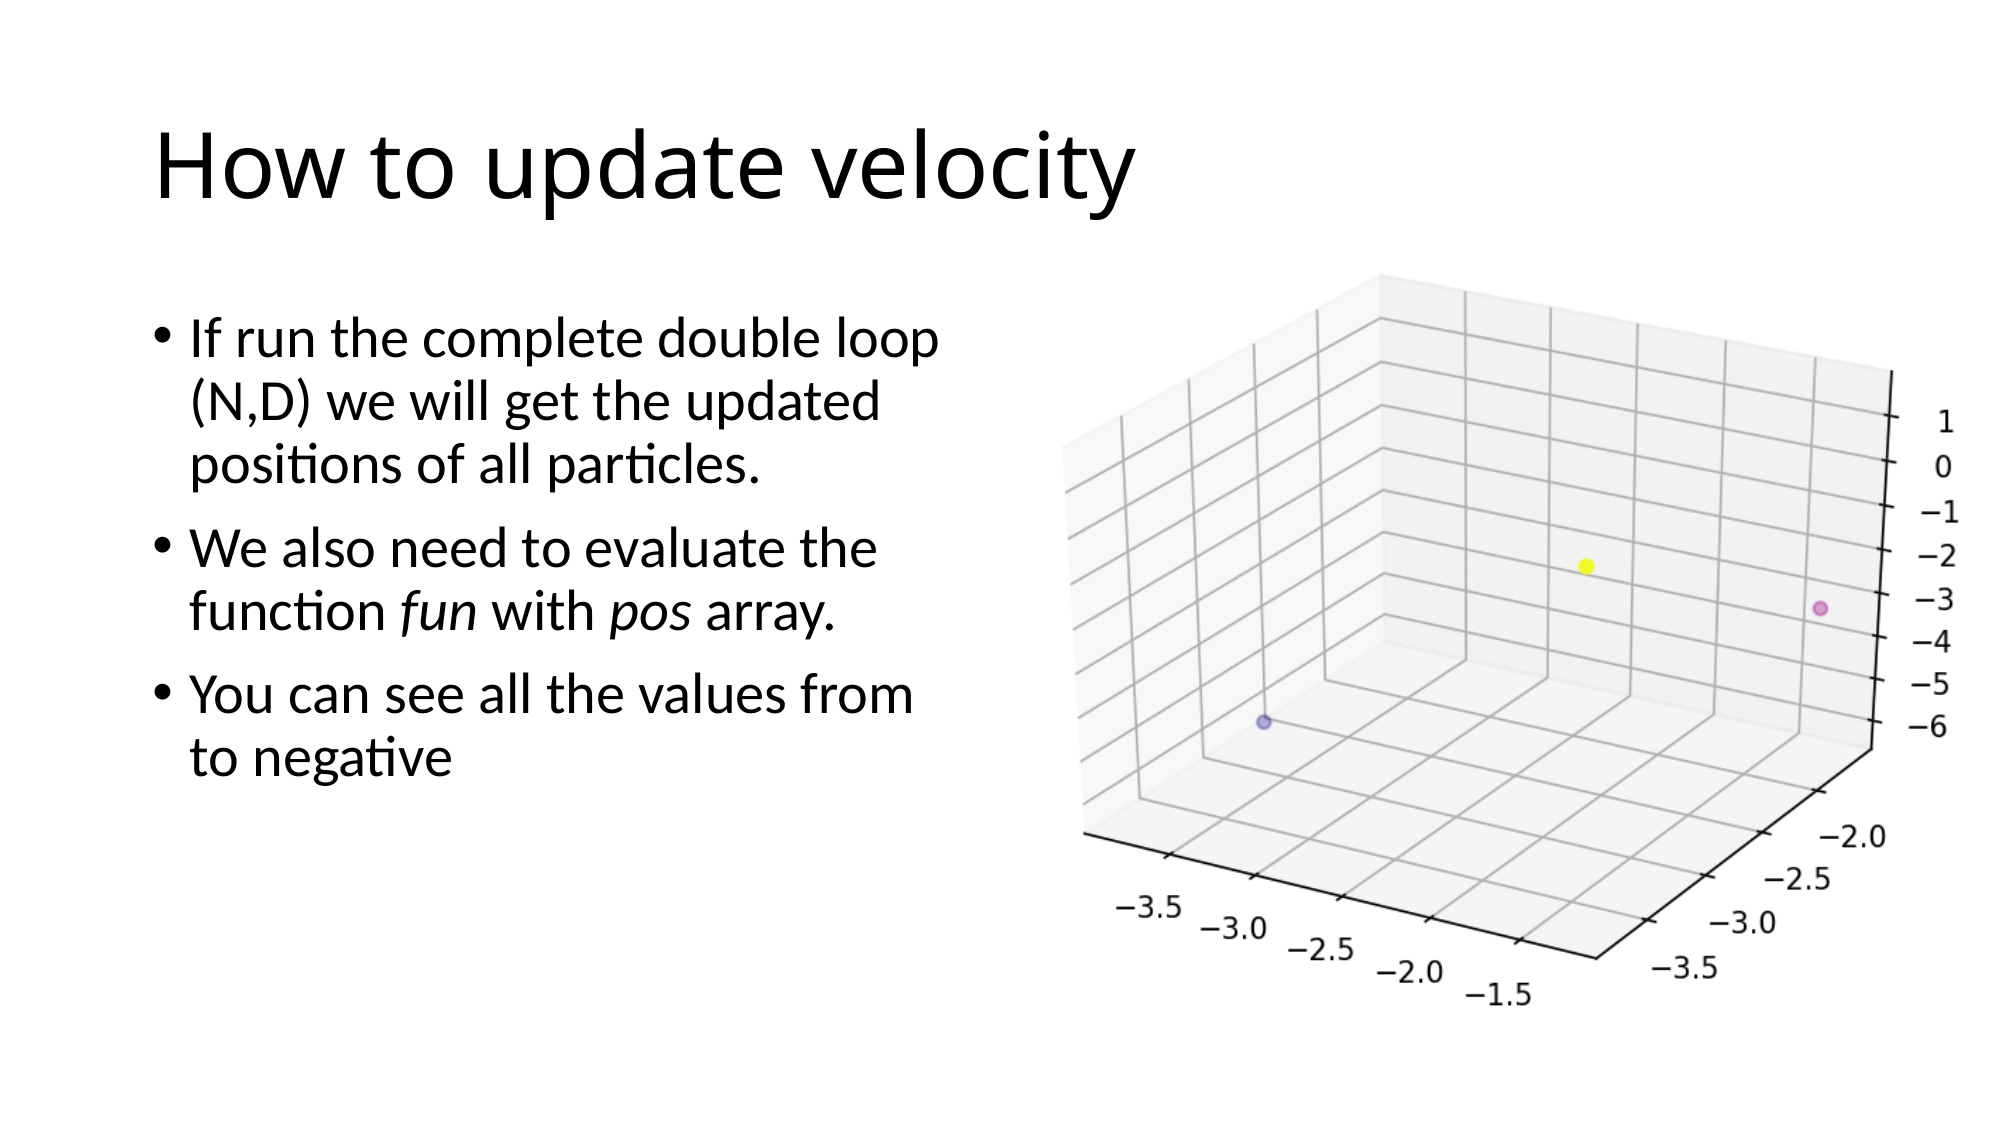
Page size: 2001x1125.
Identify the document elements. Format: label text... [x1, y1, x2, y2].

list If run the complete double loop (N,D) we will get the updated positions of all particles. We also need to evaluate the function fun with pos array. You can see all the values from to negative [137, 299, 982, 1014]
picture [1049, 266, 1978, 1014]
title How to update velocity [137, 59, 1863, 278]
